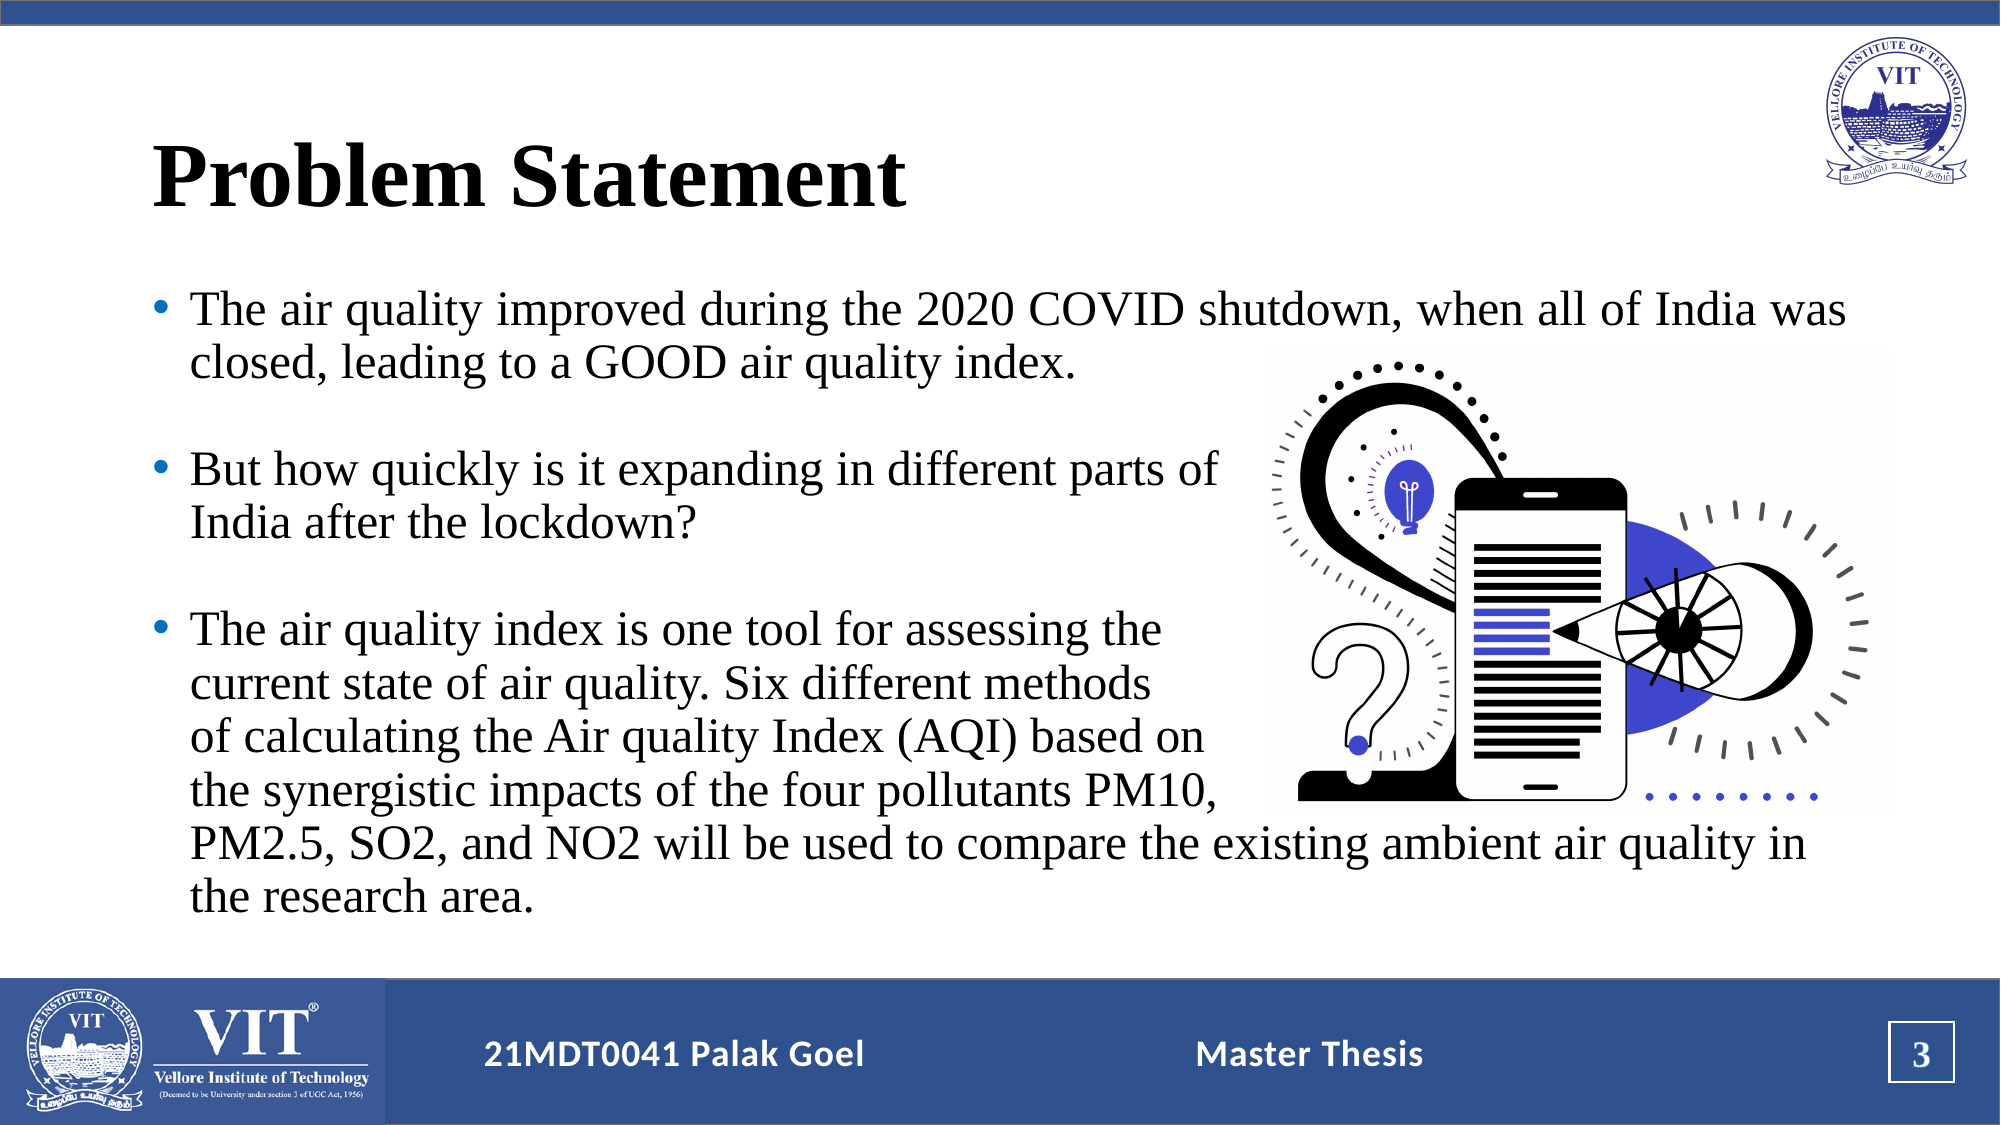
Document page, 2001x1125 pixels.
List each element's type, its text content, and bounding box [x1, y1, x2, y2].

title Problem Statement [137, 68, 1863, 275]
picture [1826, 37, 1967, 185]
text_box [385, 978, 2000, 1125]
picture [0, 978, 385, 1125]
picture [1263, 348, 1890, 815]
text_box [0, 0, 2000, 26]
text_box 21MDT0041 Palak Goel Master Thesis [430, 1021, 1844, 1082]
list The air quality improved during the 2020 COVID shutdown, when all of India was closed, leading to a GOOD air quality index. But how quickly is it expanding in different parts of India after the lockdown? The air quality index is one tool for assessing the current state of air quality. Six different methods of calculating the Air quality Index (AQI) based on the synergistic impacts of the four pollutants PM10, PM2.5, SO2, and NO2 will be used to compare the existing ambient air quality in the research area. [137, 275, 1863, 978]
text_box 3 [1888, 1021, 1955, 1083]
